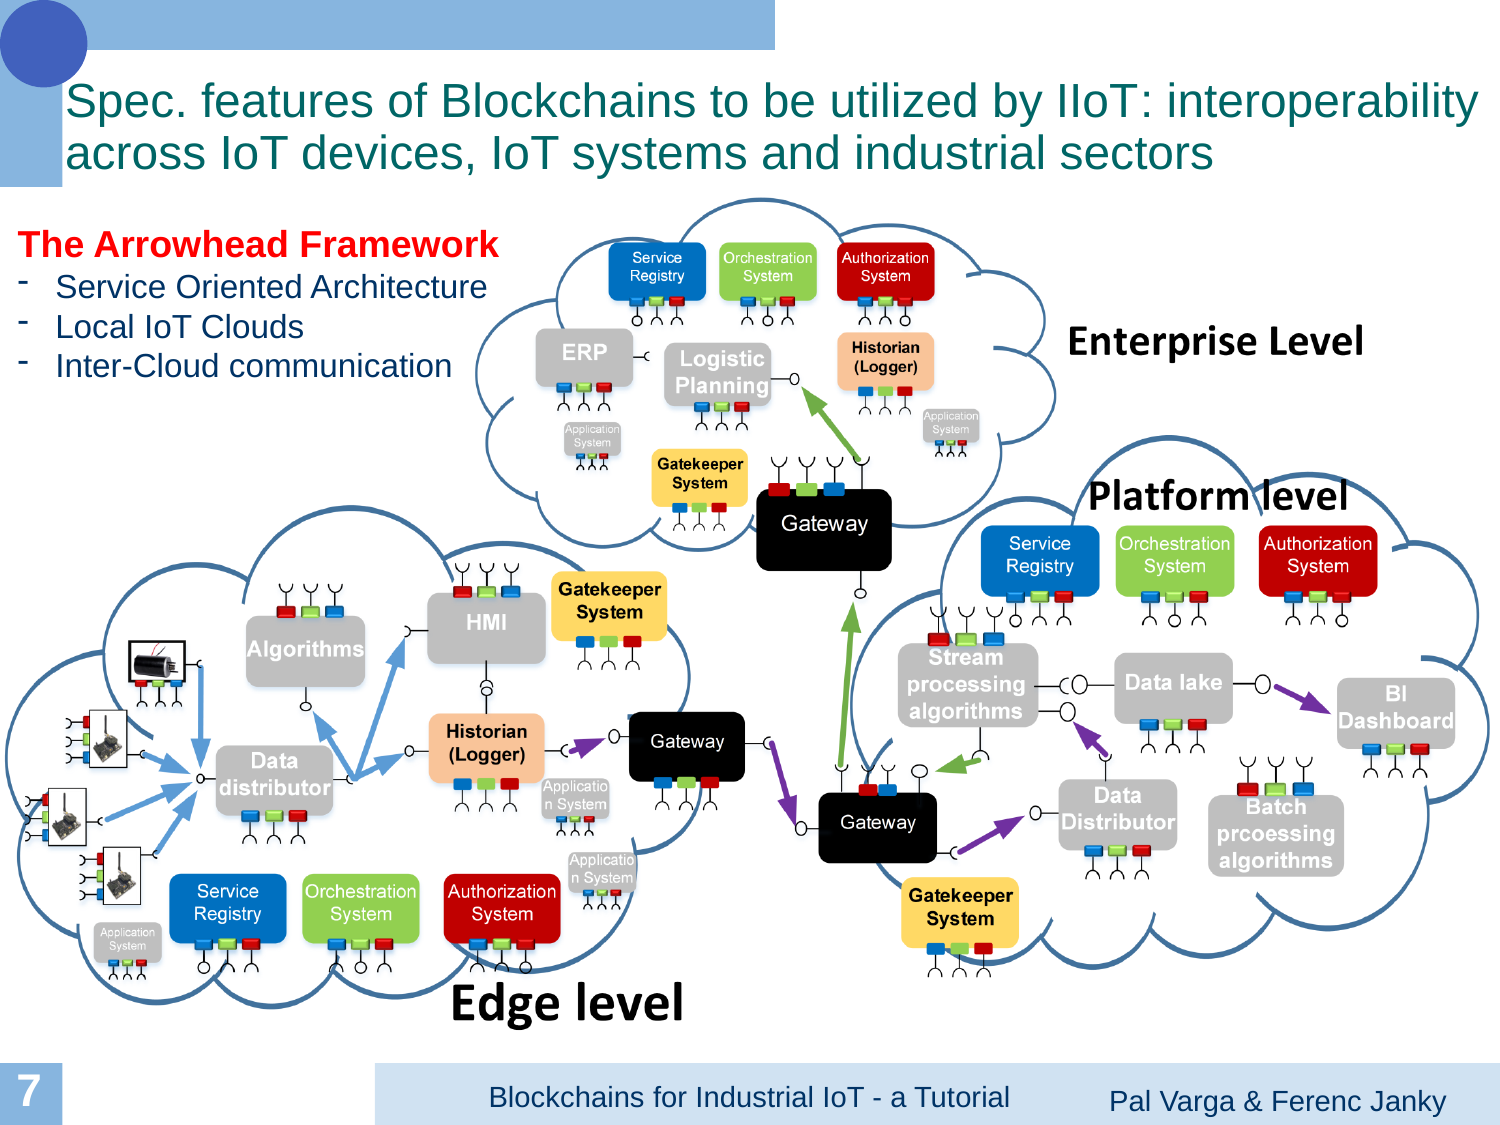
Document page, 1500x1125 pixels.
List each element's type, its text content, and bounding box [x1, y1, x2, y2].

slide_number Pal Varga & Ferenc Janky [1074, 1071, 1463, 1125]
picture [0, 187, 1500, 1063]
slide_number 7 [1, 1071, 101, 1124]
title Spec. features of Blockchains to be utilized by IIoT: interoperability across IoT devices, IoT systems and industrial sectors [49, 49, 1500, 187]
footer Blockchains for Industrial IoT - a Tutorial [374, 1071, 1126, 1122]
